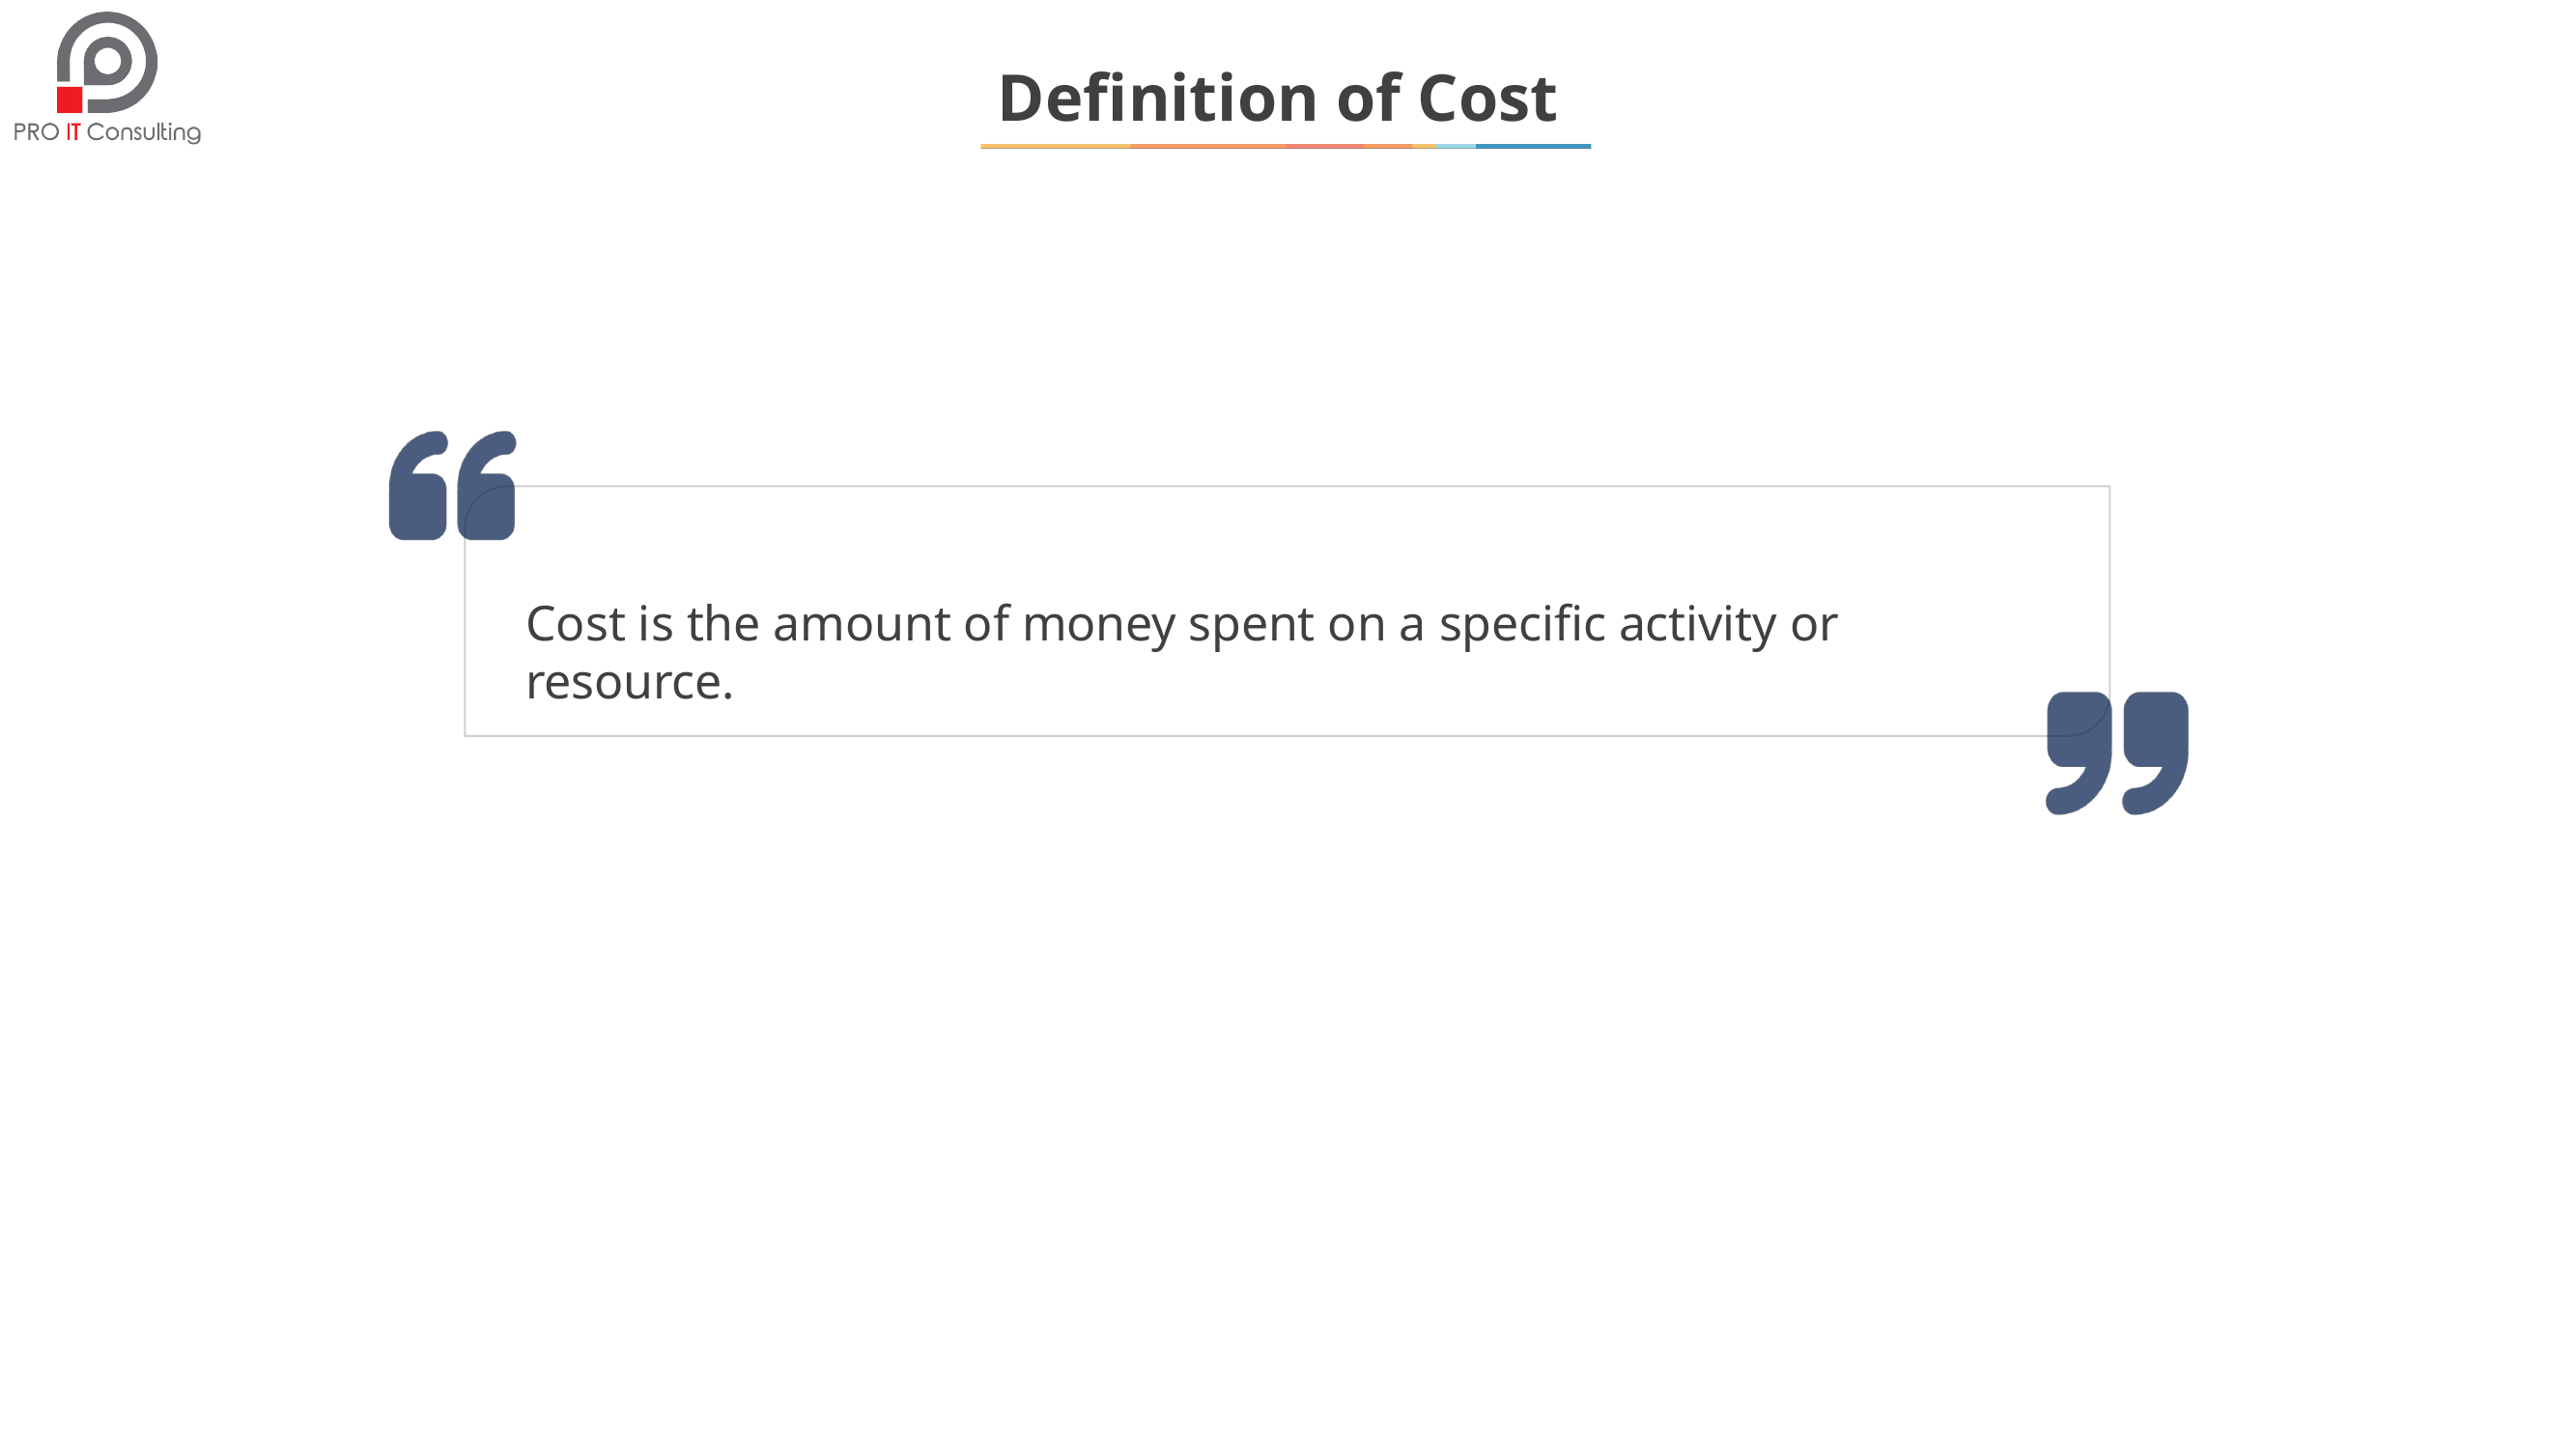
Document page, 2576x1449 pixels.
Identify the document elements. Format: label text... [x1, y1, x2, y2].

text_box [980, 126, 1592, 167]
text_box [2031, 680, 2195, 838]
text_box Definition of Cost [995, 54, 1582, 126]
text_box [380, 415, 525, 548]
text_box [465, 486, 2110, 736]
text_box Cost is the amount of money spent on a specific activity or resource. [524, 590, 2060, 709]
picture [1, 0, 214, 157]
